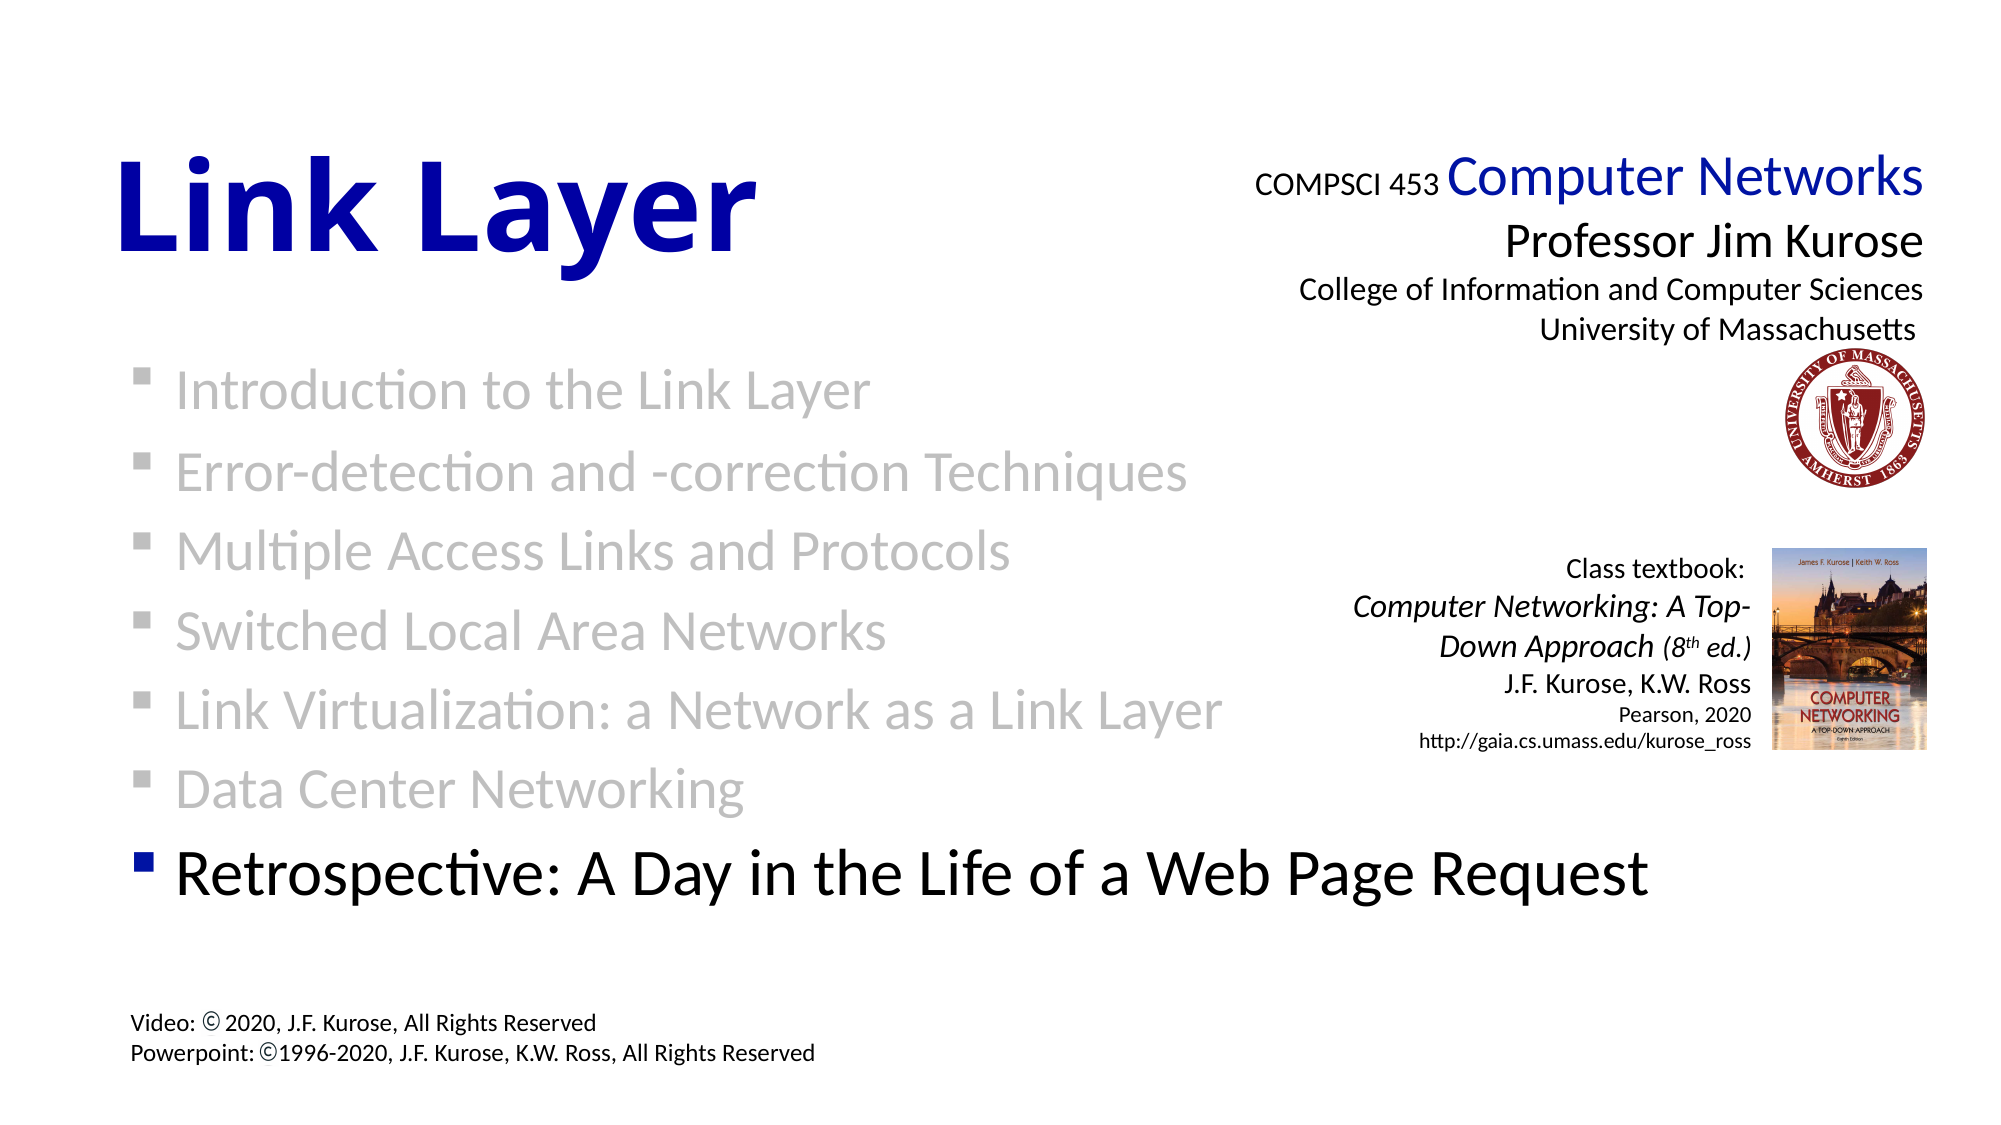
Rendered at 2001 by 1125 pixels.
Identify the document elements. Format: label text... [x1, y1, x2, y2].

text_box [1217, 129, 1940, 765]
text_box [115, 998, 1247, 1075]
title Link Layer [95, 76, 1170, 344]
text_box Introduction to the Link Layer Error-detection and -correction Techniques Multiple Access Links and Protocols Switched Local Area Networks Link Virtualization: a Network as a Link Layer Data Center Networking Retrospective: A Day in the Life of a Web Page Request [94, 344, 1692, 1030]
